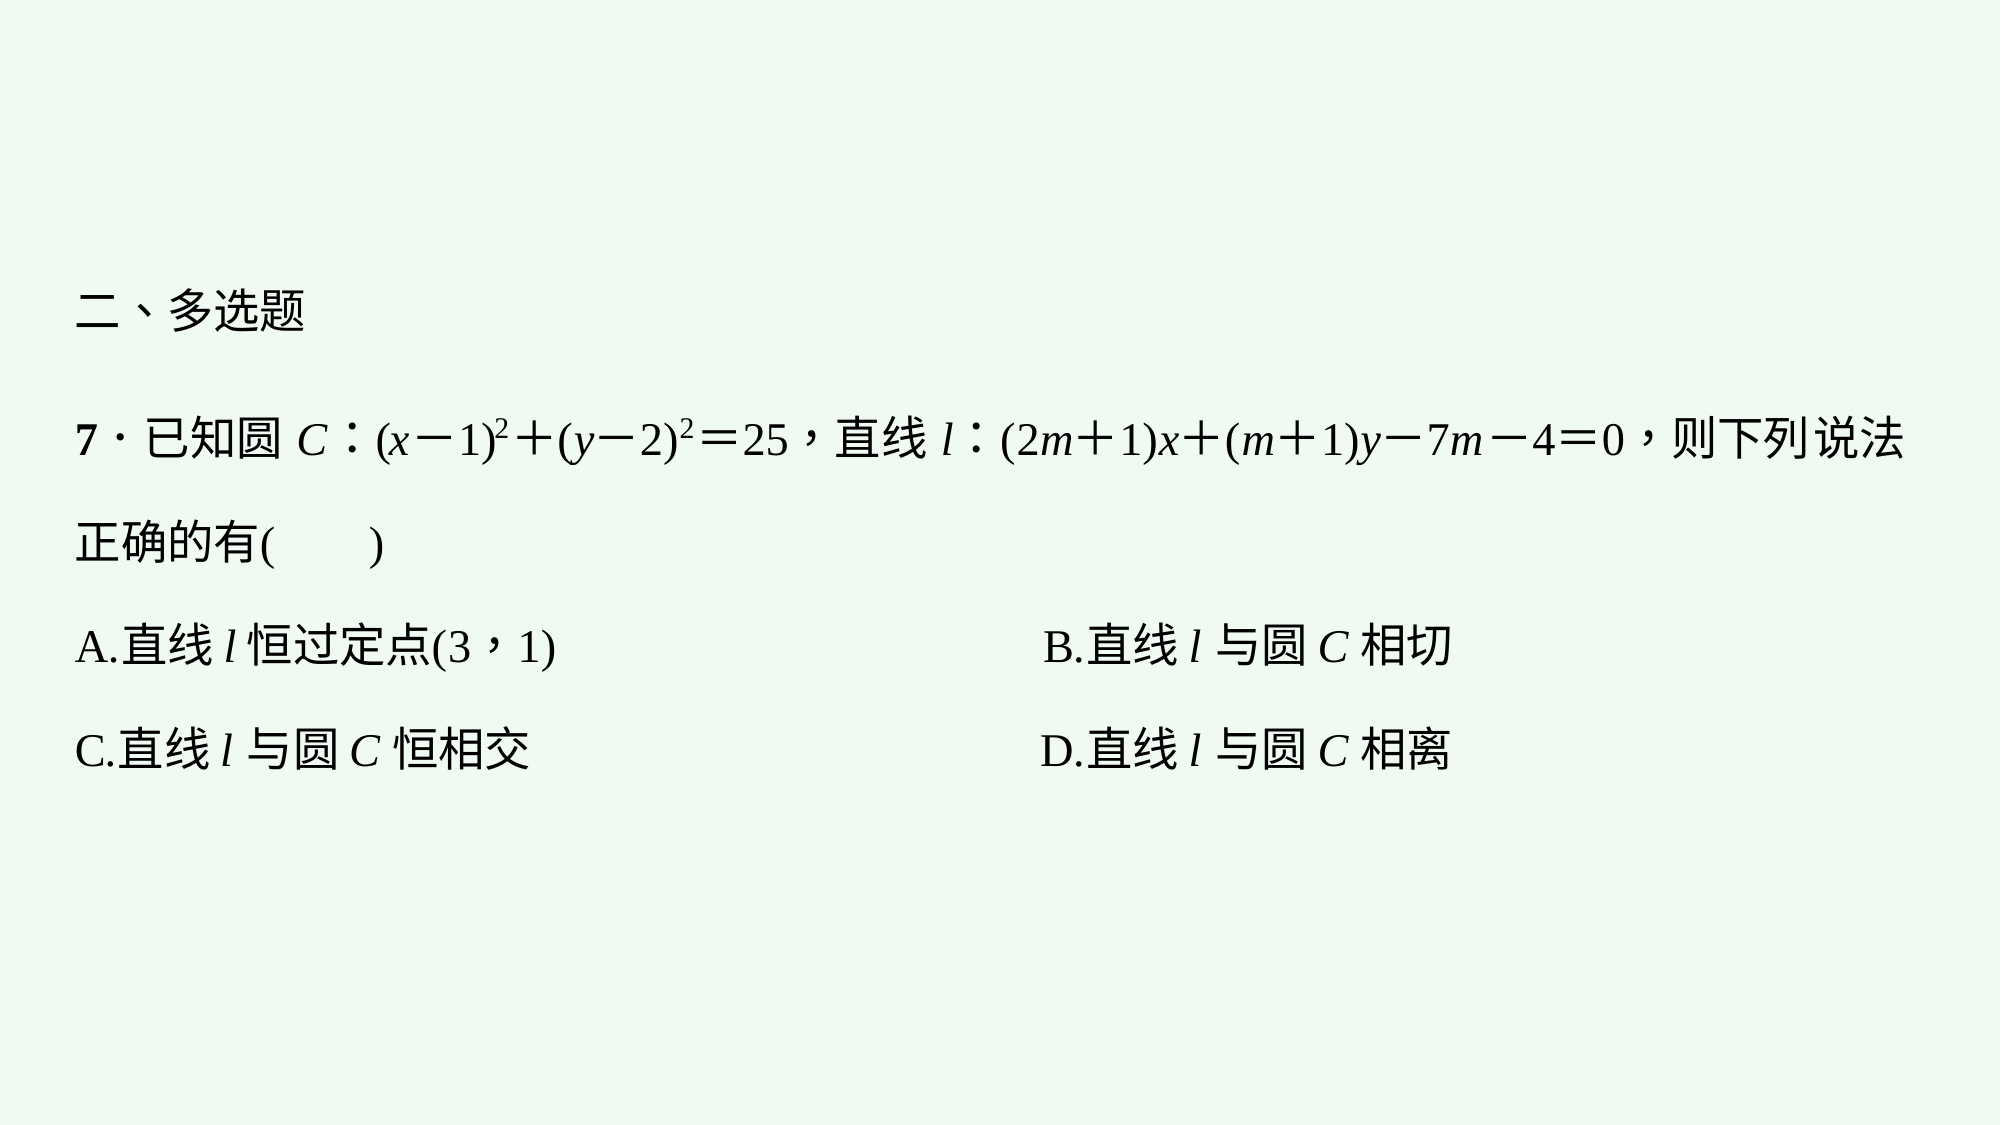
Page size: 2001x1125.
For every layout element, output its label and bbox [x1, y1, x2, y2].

text_box [74, 257, 1907, 385]
text_box [74, 385, 1907, 874]
